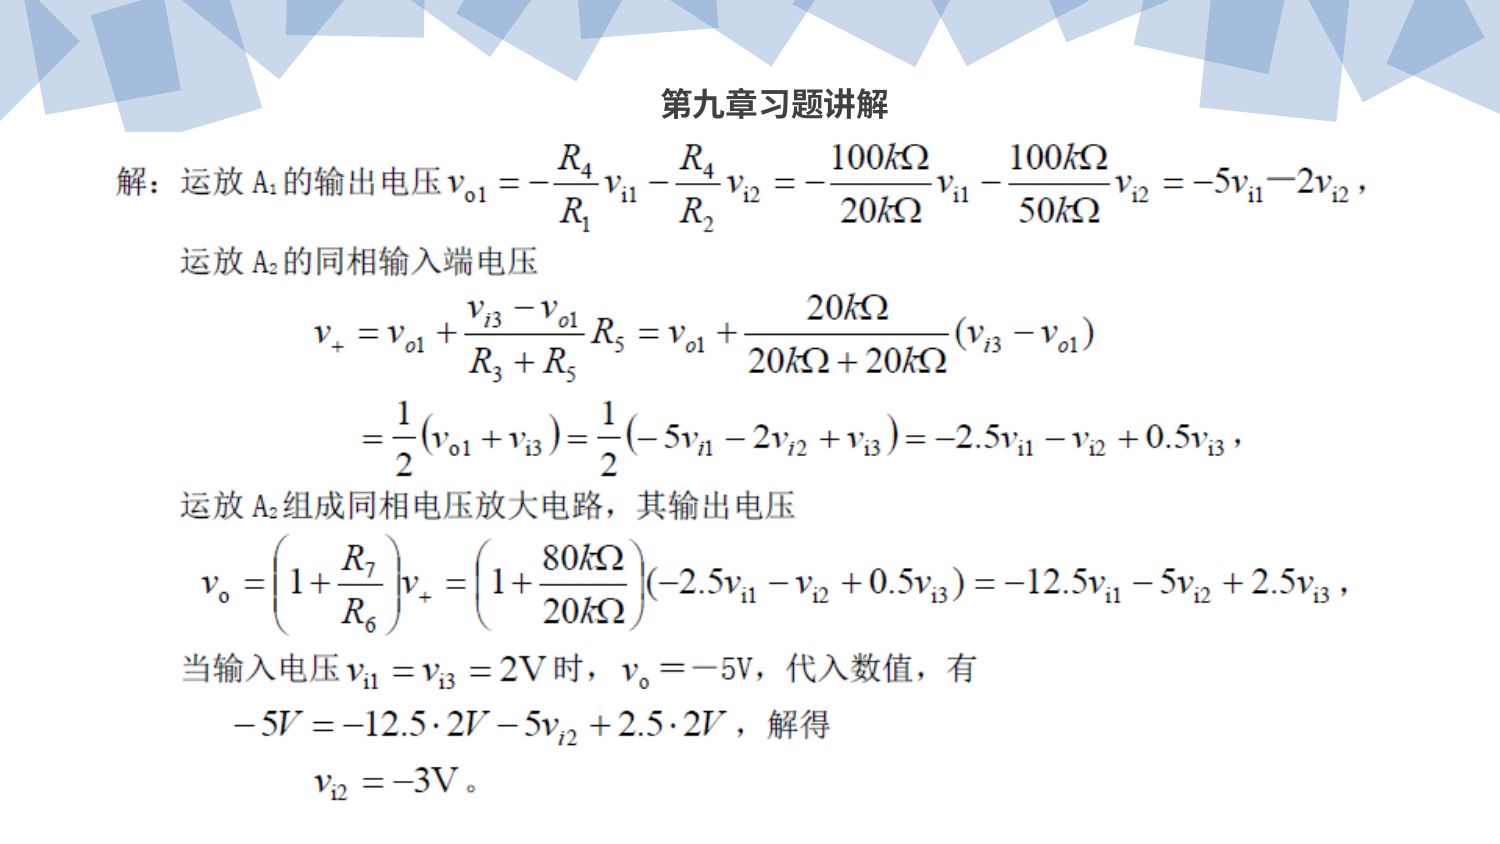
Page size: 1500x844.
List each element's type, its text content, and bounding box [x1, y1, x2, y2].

picture [88, 132, 1377, 805]
text_box 第九章习题讲解 [556, 75, 994, 130]
